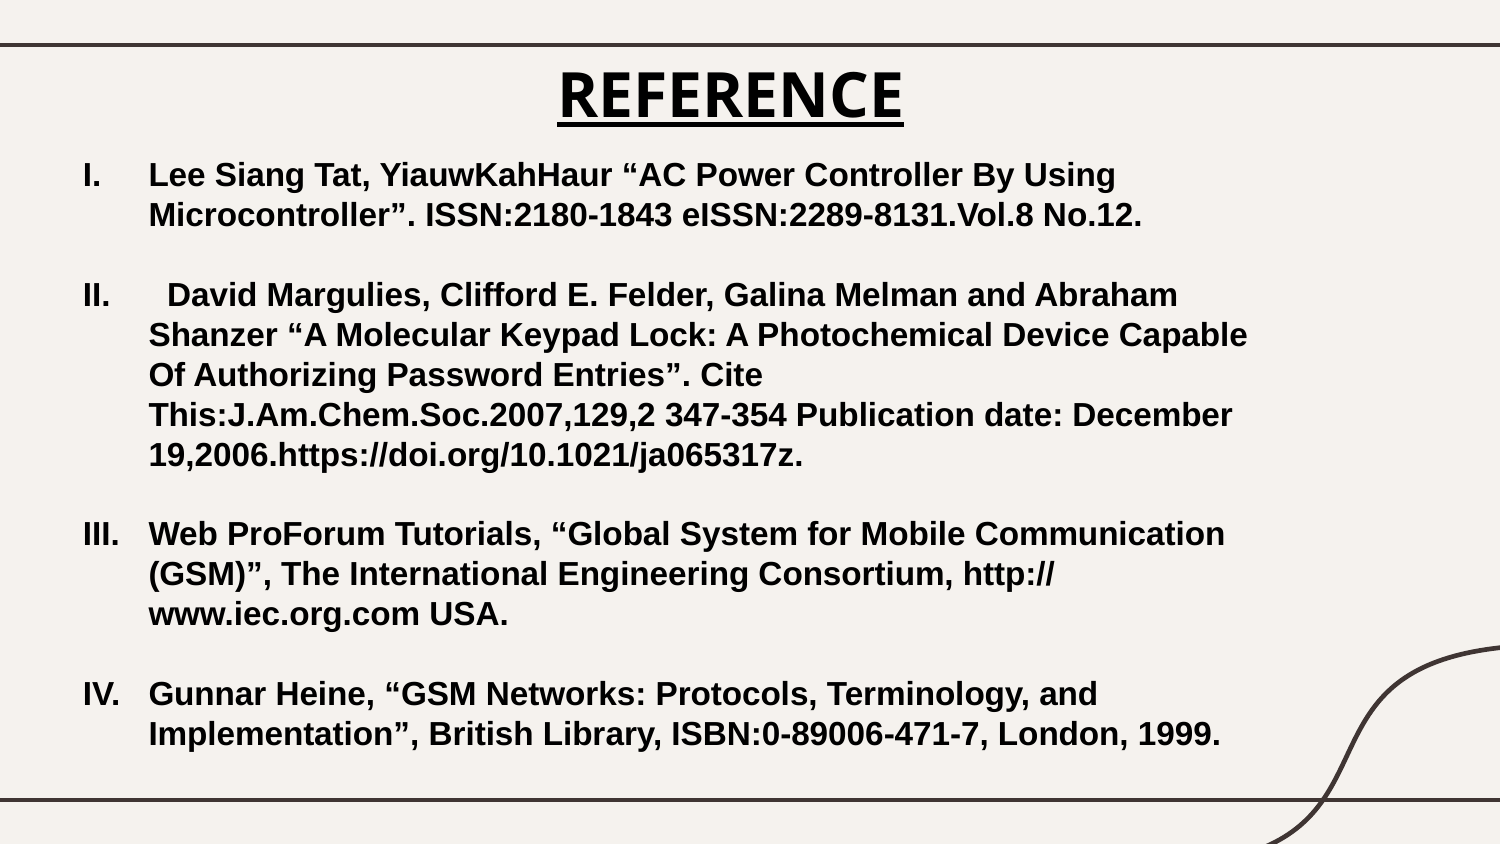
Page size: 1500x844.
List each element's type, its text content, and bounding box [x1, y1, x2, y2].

text_box Lee Siang Tat, YiauwKahHaur “AC Power Controller By Using Microcontroller”. ISSN:2180-1843 eISSN:2289-8131.Vol.8 No.12. David Margulies, Clifford E. Felder, Galina Melman and Abraham Shanzer “A Molecular Keypad Lock: A Photochemical Device Capable Of Authorizing Password Entries”. Cite This:J.Am.Chem.Soc.2007,129,2 347-354 Publication date: December 19,2006.https://doi.org/10.1021/ja065317z. Web ProForum Tutorials, “Global System for Mobile Communication (GSM)”, The International Engineering Consortium, http:// www.iec.org.com USA. Gunnar Heine, “GSM Networks: Protocols, Terminology, and Implementation”, British Library, ISBN:0-89006-471-7, London, 1999. [68, 145, 1271, 760]
title REFERENCE [426, 39, 1036, 145]
